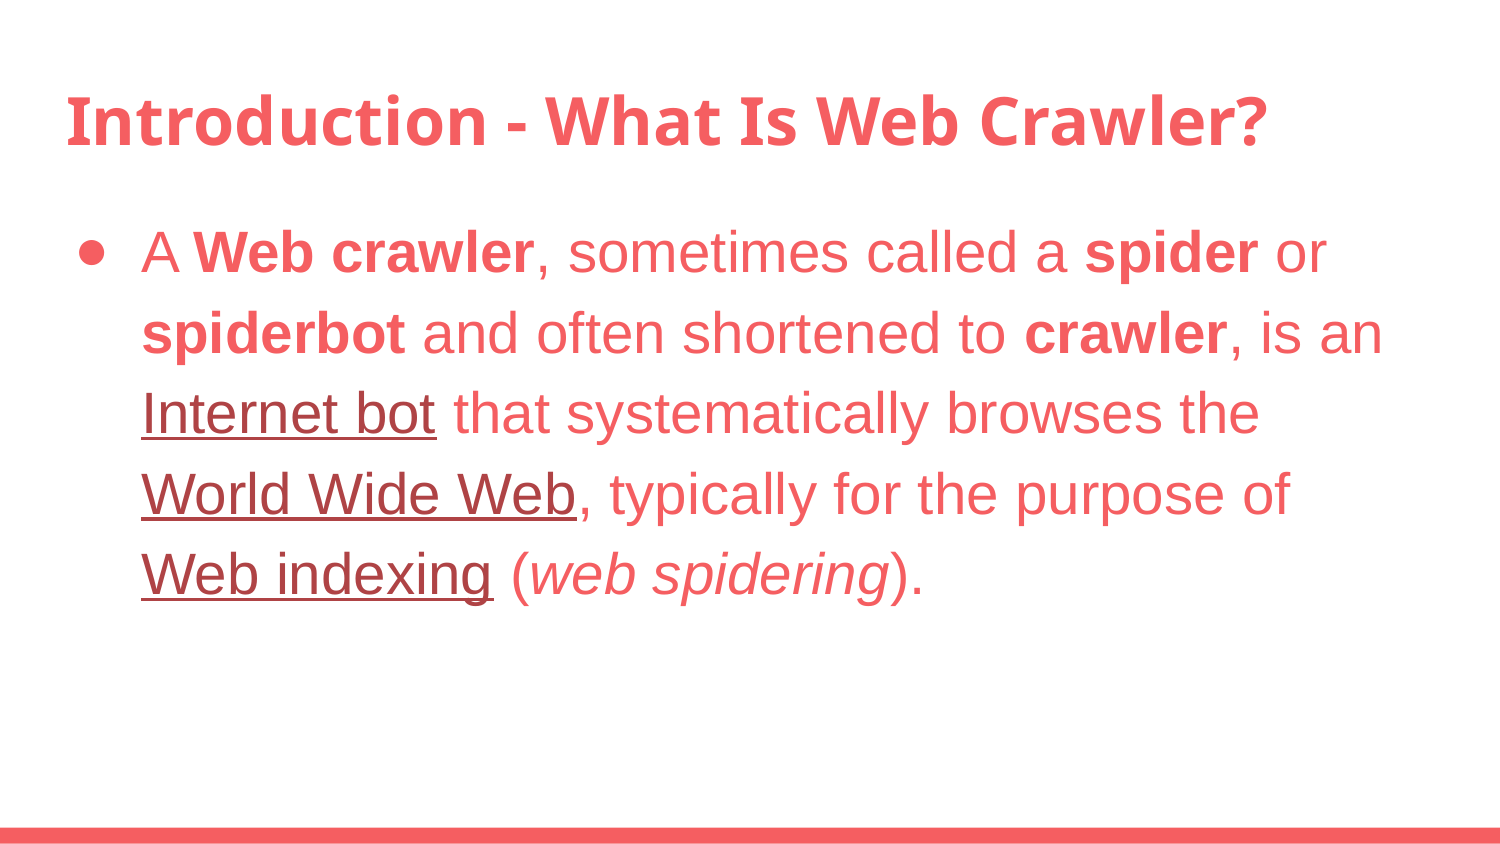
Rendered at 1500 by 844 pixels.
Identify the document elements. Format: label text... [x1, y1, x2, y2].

list A Web crawler, sometimes called a spider or spiderbot and often shortened to crawler, is an Internet bot that systematically browses the World Wide Web, typically for the purpose of Web indexing (web spidering). [51, 189, 1449, 750]
title Introduction - What Is Web Crawler? [51, 64, 1449, 167]
